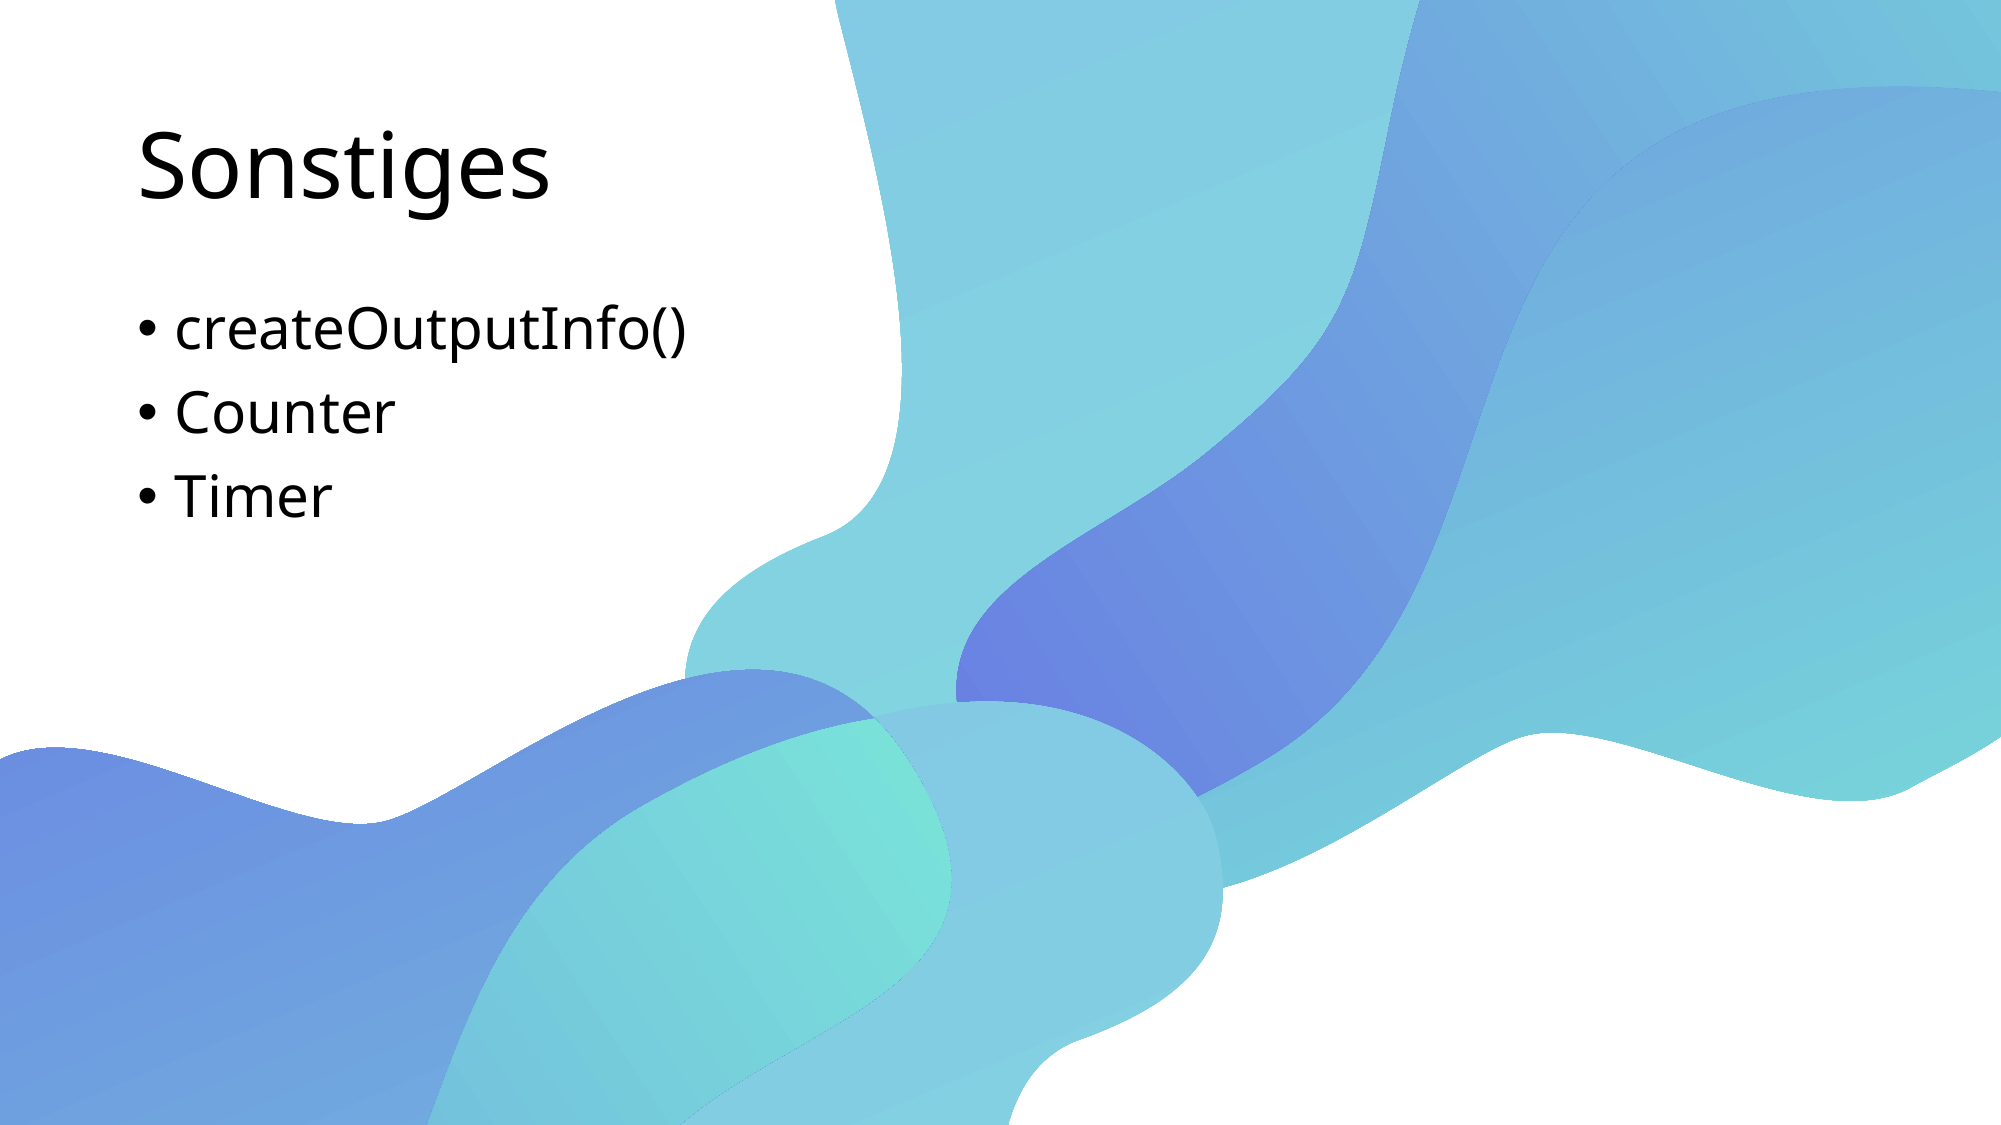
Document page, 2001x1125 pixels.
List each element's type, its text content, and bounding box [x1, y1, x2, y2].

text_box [0, 393, 1047, 1125]
list createOutputInfo() Counter Timer [137, 299, 847, 393]
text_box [847, 0, 2000, 1125]
title Sonstiges [137, 59, 847, 278]
